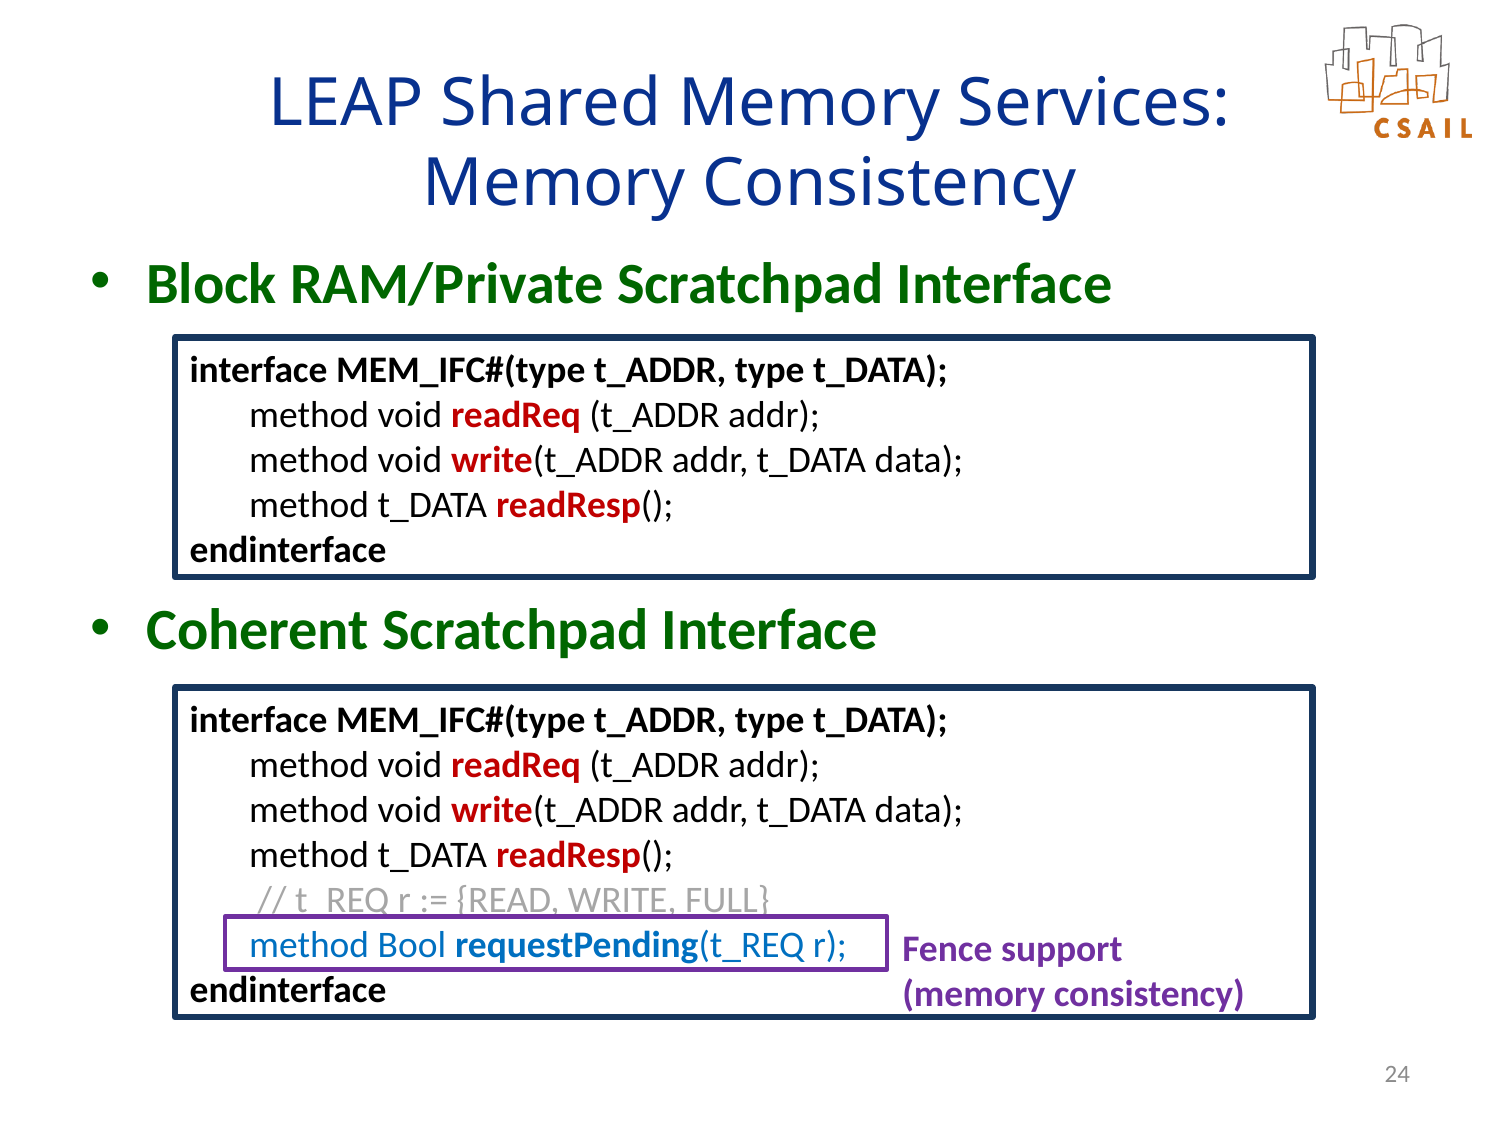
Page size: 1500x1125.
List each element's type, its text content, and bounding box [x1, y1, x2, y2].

list Block RAM/Private Scratchpad Interface Coherent Scratchpad Interface [75, 237, 1475, 1088]
picture [1324, 24, 1472, 138]
text_box Fence support (memory consistency) [887, 916, 1313, 1022]
text_box interface MEM_IFC#(type t_ADDR, type t_DATA); method void readReq (t_ADDR addr); method void write(t_ADDR addr, t_DATA data); method t_DATA readResp(); endinterface [174, 337, 1313, 578]
title LEAP Shared Memory Services: Memory Consistency [75, 45, 1425, 233]
slide_number 24 [1074, 1042, 1425, 1103]
text_box interface MEM_IFC#(type t_ADDR, type t_DATA); method void readReq (t_ADDR addr); method void write(t_ADDR addr, t_DATA data); method t_DATA readResp(); // t_REQ r := {READ, WRITE, FULL} method Bool requestPending(t_REQ r); endinterface [174, 687, 1313, 1018]
text_box [223, 914, 889, 972]
